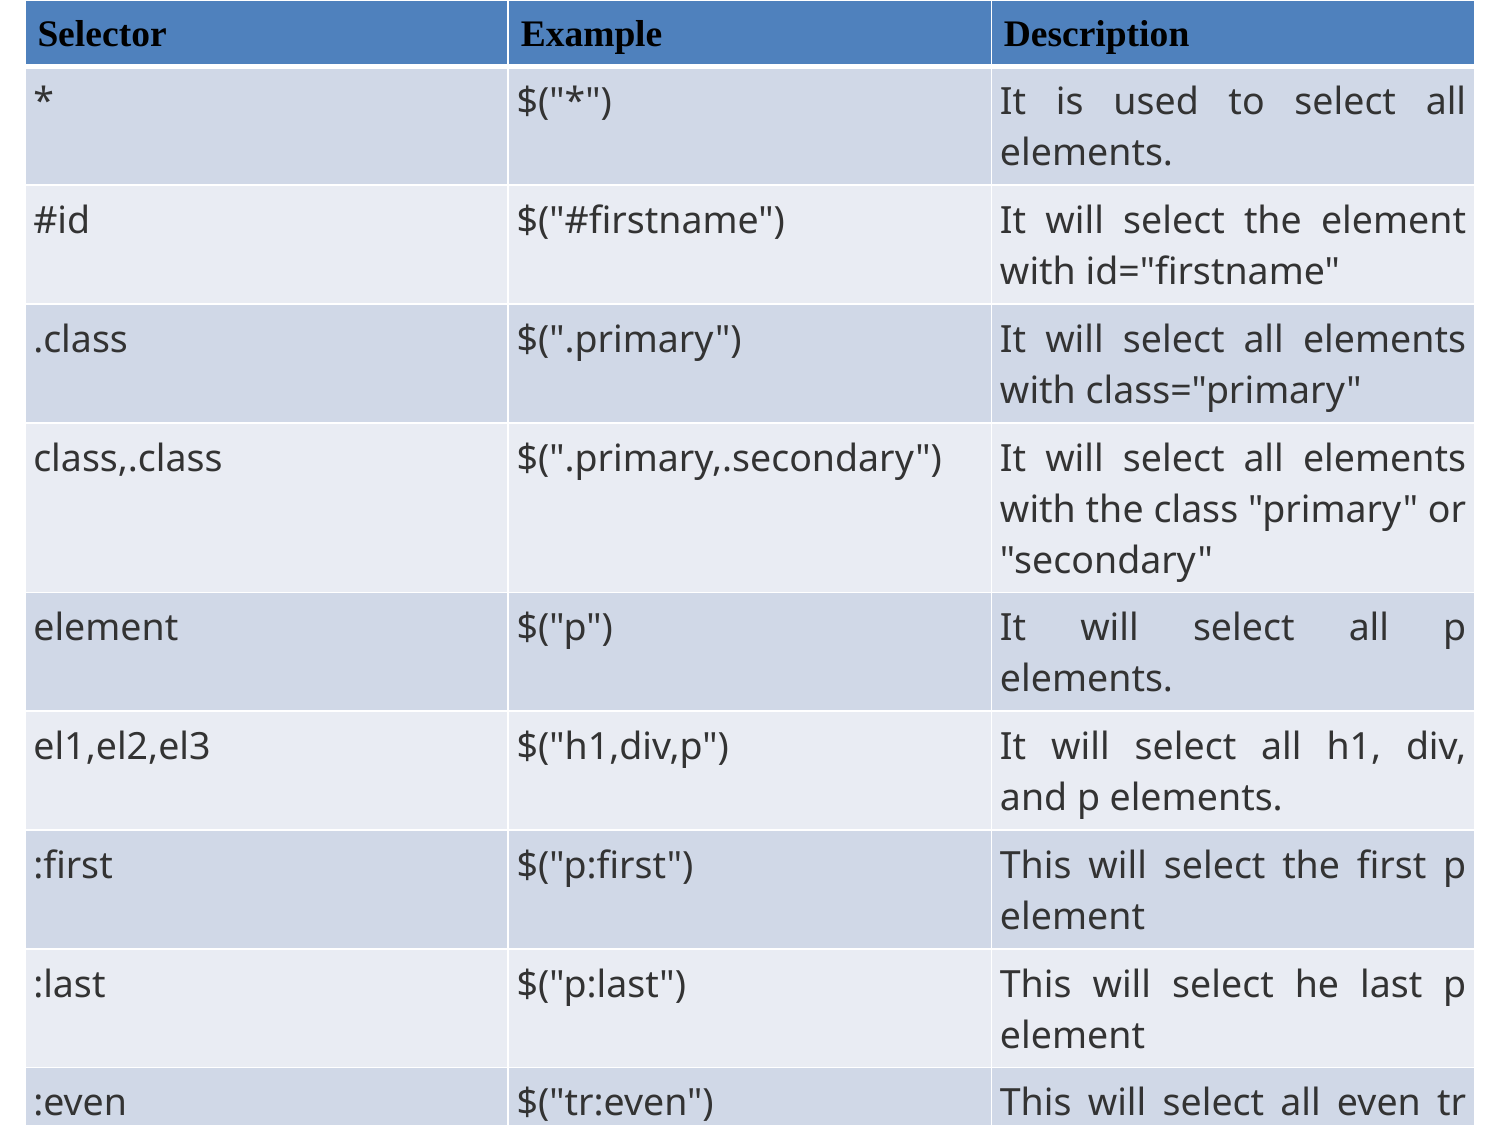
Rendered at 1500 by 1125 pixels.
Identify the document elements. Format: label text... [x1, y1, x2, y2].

table_cell $("p") [509, 593, 991, 710]
table_cell It is used to select all elements. [992, 69, 1474, 184]
table_cell This will select the first p element [992, 831, 1474, 948]
table_cell It will select the element with id="firstname" [992, 186, 1474, 303]
table_cell class,.class [26, 424, 507, 592]
table_cell This will select all even tr elements [992, 1068, 1474, 1125]
table_cell $("p:last") [509, 950, 991, 1067]
table_cell $(".primary") [509, 305, 991, 422]
table_cell $("*") [509, 69, 991, 184]
table_cell This will select he last p element [992, 950, 1474, 1067]
table_cell element [26, 593, 507, 710]
table_cell It will select all elements with class="primary" [992, 305, 1474, 422]
table_cell $("#firstname") [509, 186, 991, 303]
table_cell :first [26, 831, 507, 948]
table_cell $("tr:even") [509, 1068, 991, 1125]
table_header Example [509, 1, 991, 64]
table_cell It will select all elements with the class "primary" or "secondary" [992, 424, 1474, 592]
table_cell el1,el2,el3 [26, 712, 507, 829]
table_cell #id [26, 186, 507, 303]
table_header Description [992, 1, 1474, 64]
table_cell It will select all h1, div, and p elements. [992, 712, 1474, 829]
table_cell * [26, 69, 507, 184]
table_cell $("h1,div,p") [509, 712, 991, 829]
table_cell $(".primary,.secondary") [509, 424, 991, 592]
table_cell $("p:first") [509, 831, 991, 948]
table_cell :even [26, 1068, 507, 1125]
table_header Selector [26, 1, 507, 64]
table_cell :last [26, 950, 507, 1067]
table_cell It will select all p elements. [992, 593, 1474, 710]
table_cell .class [26, 305, 507, 422]
